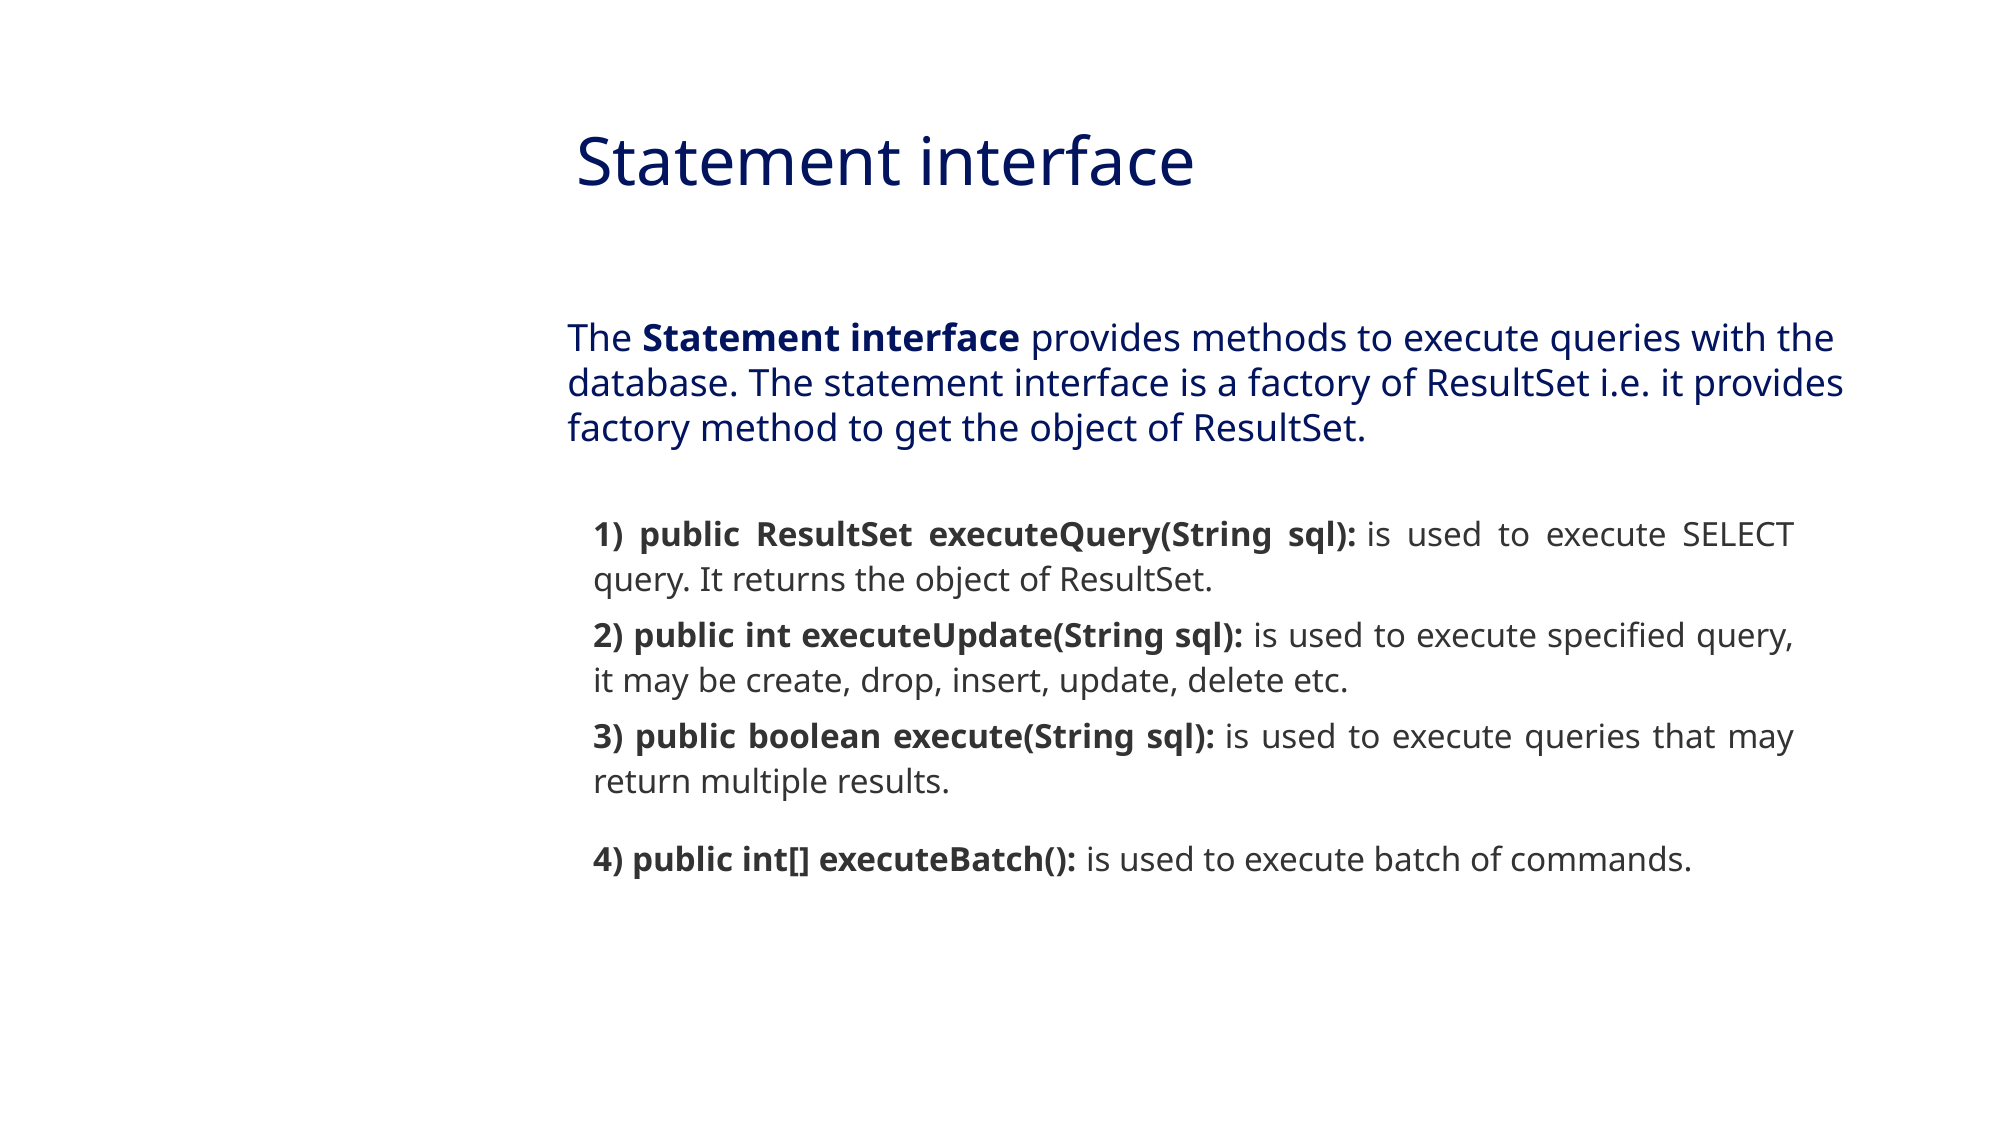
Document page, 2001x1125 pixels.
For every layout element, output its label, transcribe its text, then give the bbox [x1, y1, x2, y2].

list The Statement interface provides methods to execute queries with the database. The statement interface is a factory of ResultSet i.e. it provides factory method to get the object of ResultSet. [567, 313, 1882, 1007]
list Statement interface [576, 118, 1426, 267]
